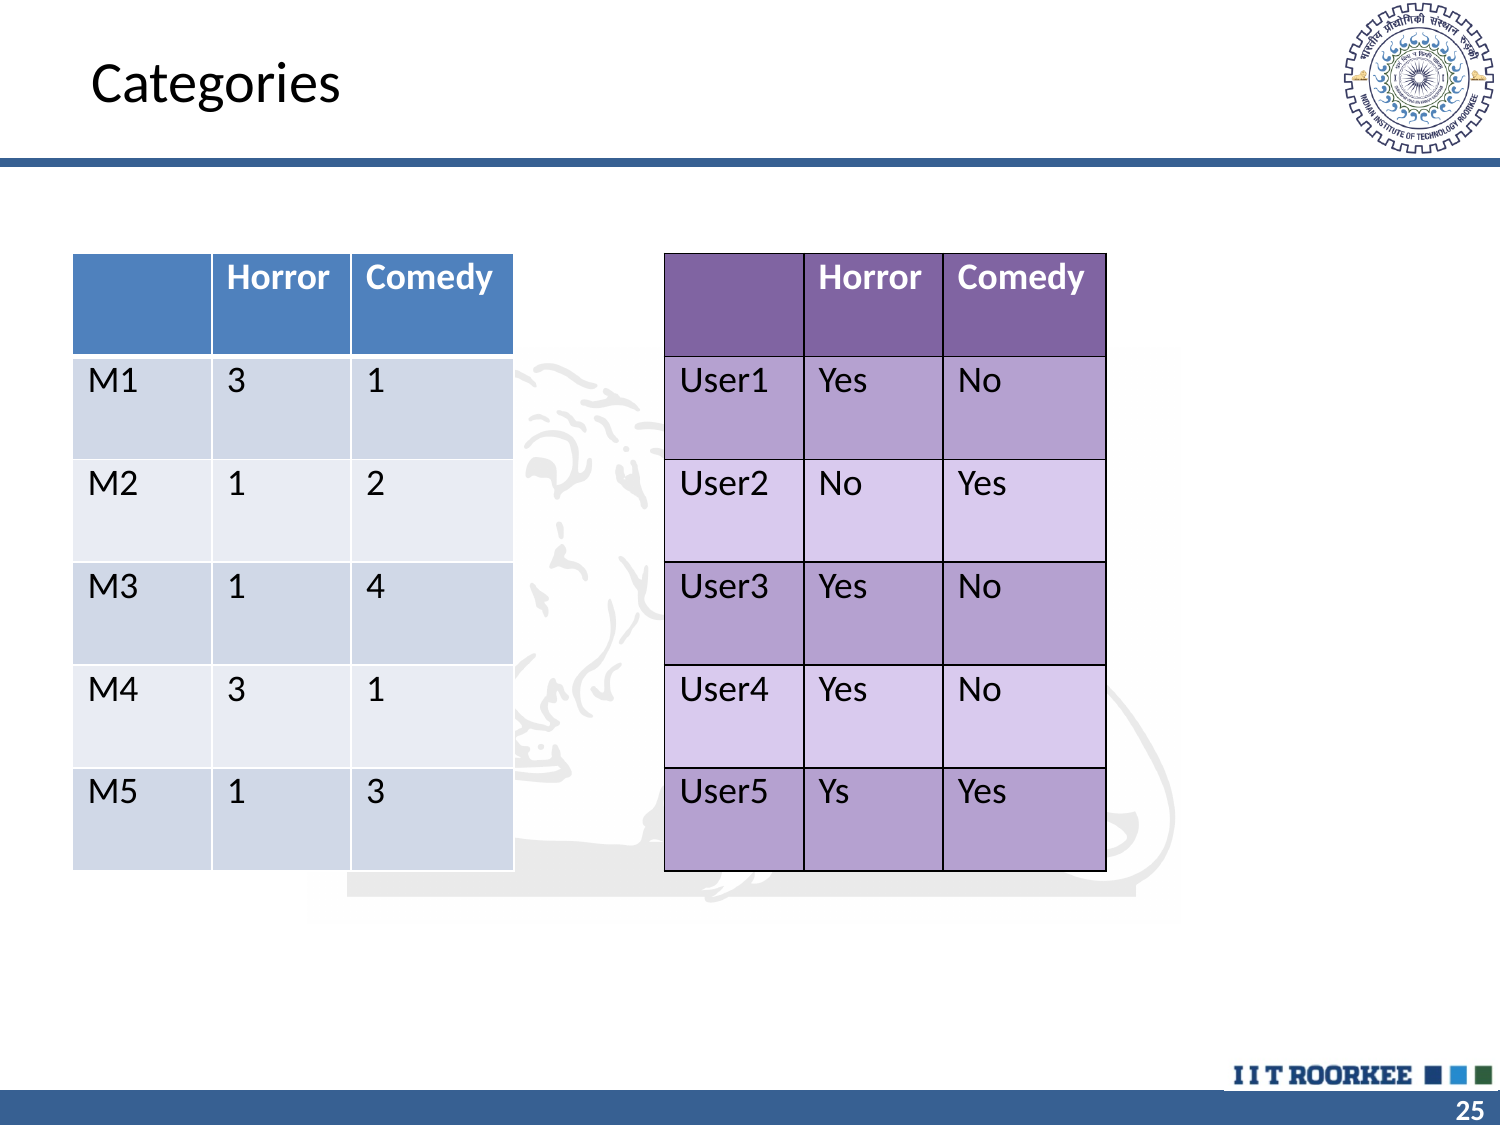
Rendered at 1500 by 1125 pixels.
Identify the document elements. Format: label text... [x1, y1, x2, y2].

table_cell 4 [352, 563, 513, 664]
table_cell No [944, 563, 1105, 664]
picture [1339, 0, 1500, 158]
table_cell Yes [944, 460, 1105, 561]
table_cell No [805, 460, 942, 561]
table_cell 1 [352, 666, 513, 767]
table_cell User3 [665, 563, 803, 664]
picture [1224, 1057, 1498, 1091]
table_header [73, 254, 211, 354]
table_cell M5 [73, 769, 211, 870]
table_cell M2 [73, 460, 211, 561]
table_cell 1 [213, 460, 350, 561]
table_cell User1 [665, 357, 803, 459]
table_cell Yes [805, 666, 942, 767]
table_cell 3 [213, 359, 350, 459]
table_cell M3 [73, 563, 211, 664]
table_header [665, 254, 803, 356]
table_cell No [944, 666, 1105, 767]
table_cell M1 [73, 359, 211, 459]
picture [307, 347, 1181, 924]
table_cell 1 [213, 563, 350, 664]
table_header Comedy [352, 254, 513, 354]
table_cell 3 [213, 666, 350, 767]
table_header Horror [213, 254, 350, 354]
table_cell Yes [944, 769, 1105, 870]
table_cell Yes [805, 563, 942, 664]
table_cell 2 [352, 460, 513, 561]
table_cell 1 [213, 769, 350, 870]
table_cell Yes [805, 357, 942, 459]
table_cell Ys [805, 769, 942, 870]
table_cell User4 [665, 666, 803, 767]
text_box Categories [76, 36, 600, 122]
table_cell M4 [73, 666, 211, 767]
table_cell No [944, 357, 1105, 459]
table_cell User5 [665, 769, 803, 870]
table_header Comedy [944, 254, 1105, 356]
table_cell User2 [665, 460, 803, 561]
table_cell 1 [352, 359, 513, 459]
table_cell 3 [352, 769, 513, 870]
table_header Horror [805, 254, 942, 356]
